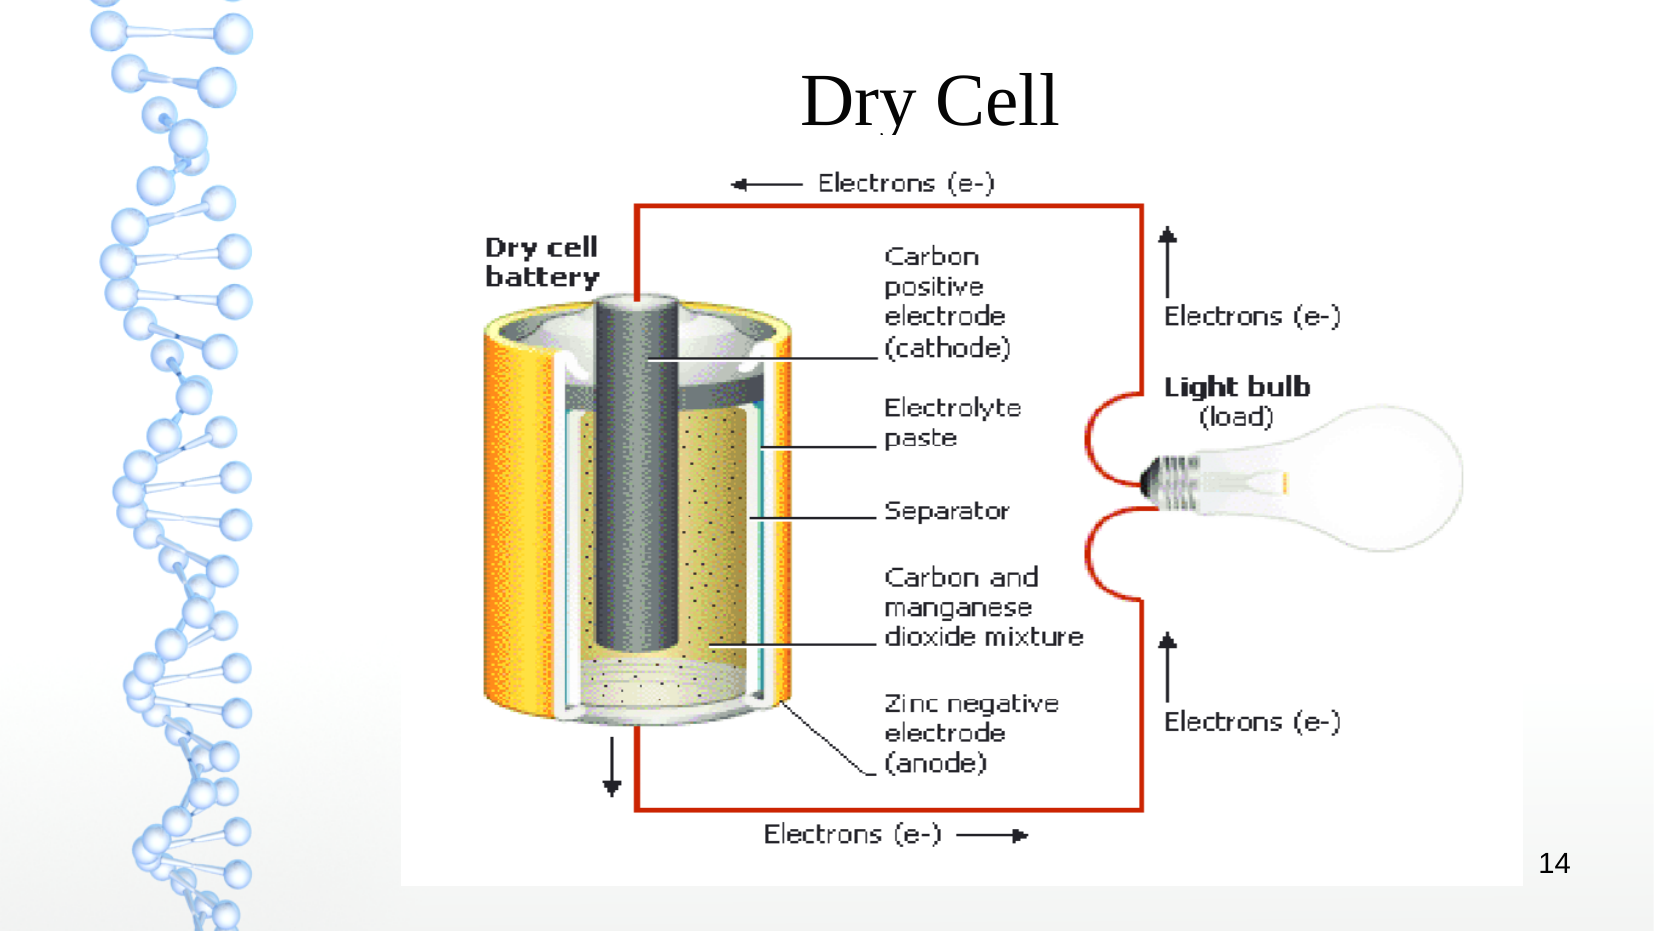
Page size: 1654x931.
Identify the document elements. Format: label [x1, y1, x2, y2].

picture [401, 136, 1523, 886]
title [265, 35, 1595, 166]
